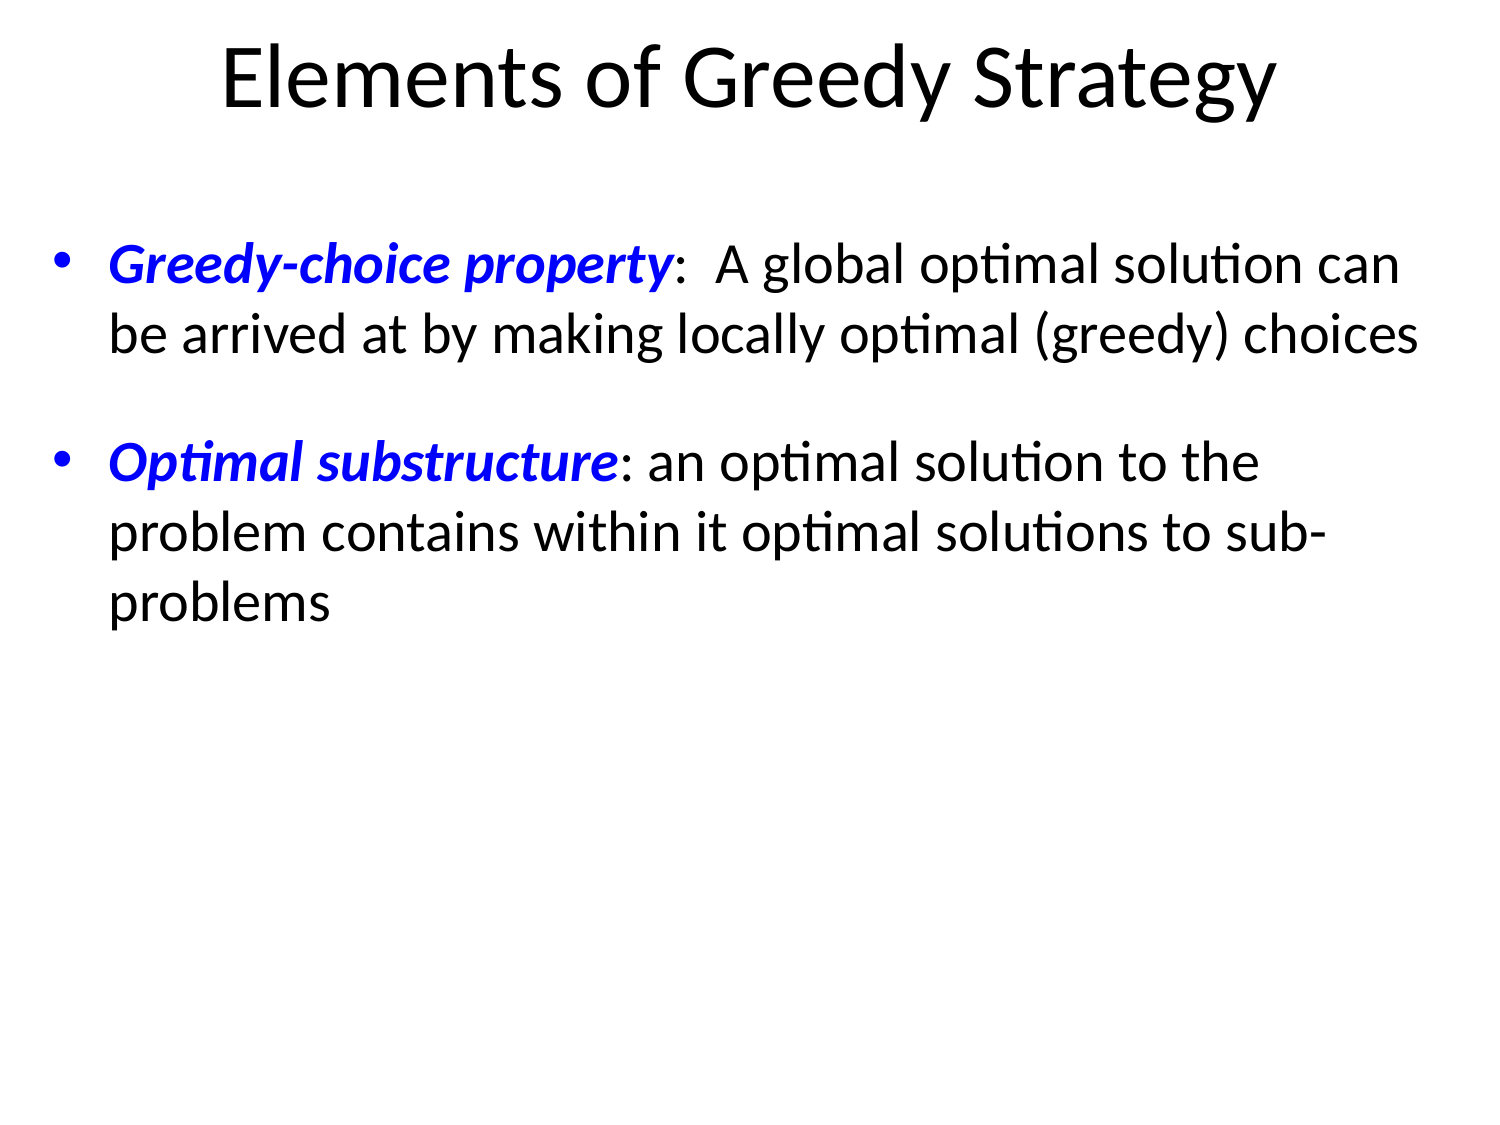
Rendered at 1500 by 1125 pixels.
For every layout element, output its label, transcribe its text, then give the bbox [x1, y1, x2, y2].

title Elements of Greedy Strategy [75, 0, 1425, 165]
list Greedy-choice property: A global optimal solution can be arrived at by making locally optimal (greedy) choices Optimal substructure: an optimal solution to the problem contains within it optimal solutions to sub-problems [37, 217, 1463, 930]
